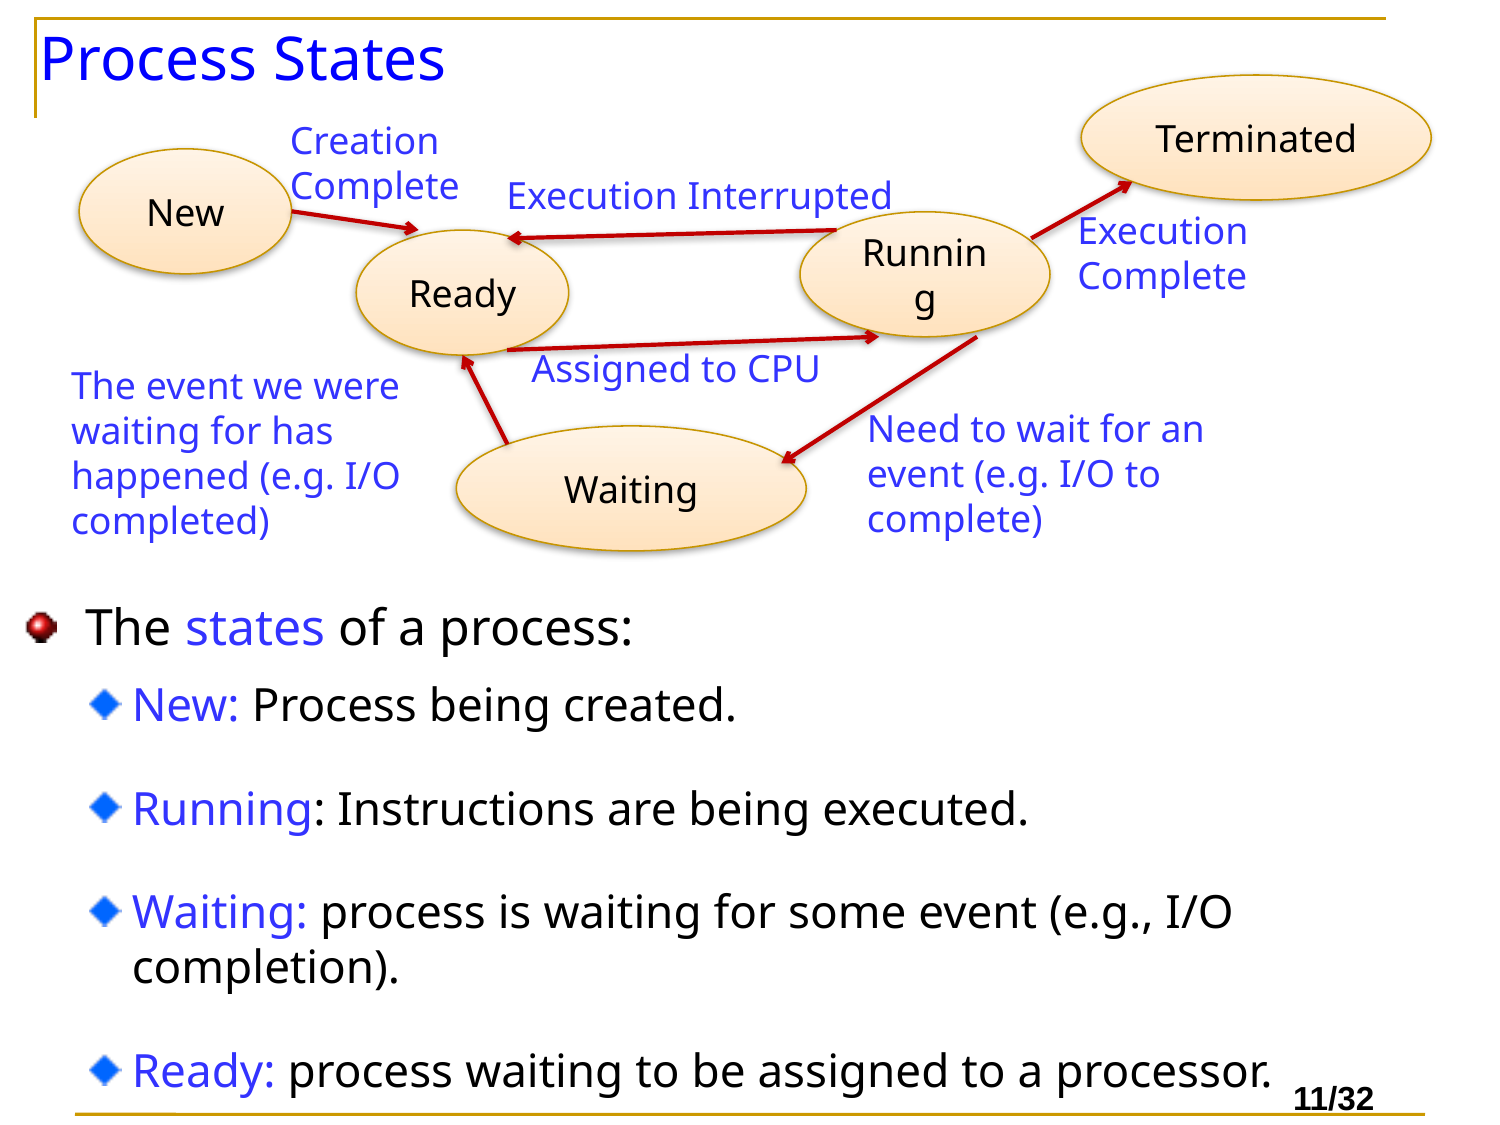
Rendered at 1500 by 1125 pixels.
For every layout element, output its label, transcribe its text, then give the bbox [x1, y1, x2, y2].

picture [21, 607, 57, 643]
list The states of a process: New: Process being created. Running: Instructions are being executed. Waiting: process is waiting for some event (e.g., I/O completion). Ready: process waiting to be assigned to a processor. Terminated: the process has finished execution. [6, 587, 1475, 1125]
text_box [291, 210, 419, 231]
picture [89, 1053, 122, 1086]
text_box Execution Interrupted [491, 164, 930, 225]
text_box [506, 229, 837, 239]
picture [89, 790, 122, 823]
text_box Running [799, 211, 1051, 335]
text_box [462, 354, 508, 445]
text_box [1031, 181, 1133, 239]
text_box Need to wait for an event (e.g. I/O to complete) [852, 397, 1290, 548]
text_box Waiting [494, 425, 808, 552]
picture [89, 687, 122, 720]
text_box Assigned to CPU [516, 358, 775, 398]
text_box The event we were waiting for has happened (e.g. I/O completed) [56, 354, 494, 550]
text_box Execution Complete [1062, 199, 1290, 305]
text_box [506, 336, 779, 351]
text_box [780, 336, 978, 464]
picture [89, 894, 122, 927]
text_box Creation Complete [274, 109, 488, 214]
text_box Terminated [1080, 74, 1433, 200]
text_box New [78, 148, 286, 275]
title Process States [24, 12, 1375, 200]
text_box Ready [355, 229, 570, 354]
